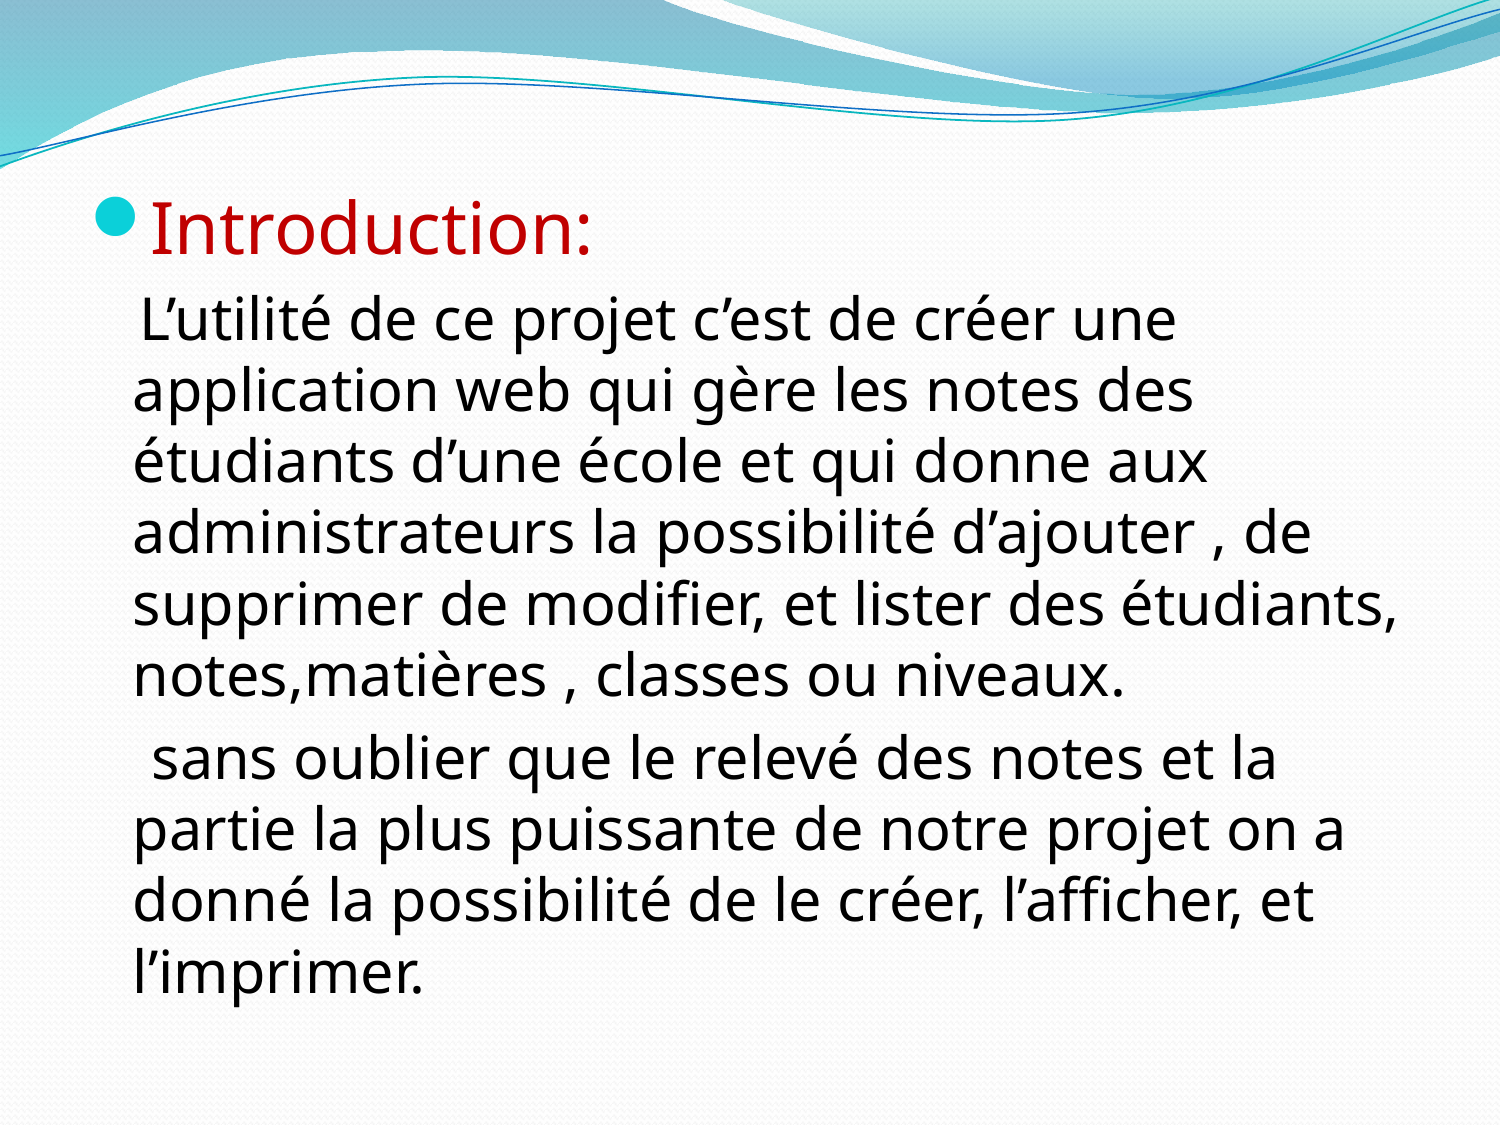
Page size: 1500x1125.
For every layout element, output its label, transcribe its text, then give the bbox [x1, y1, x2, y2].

list Introduction: L’utilité de ce projet c’est de créer une application web qui gère les notes des étudiants d’une école et qui donne aux administrateurs la possibilité d’ajouter , de supprimer de modifier, et lister des étudiants, notes,matières , classes ou niveaux. sans oublier que le relevé des notes et la partie la plus puissante de notre projet on a donné la possibilité de le créer, l’afficher, et l’imprimer. [75, 174, 1425, 1038]
